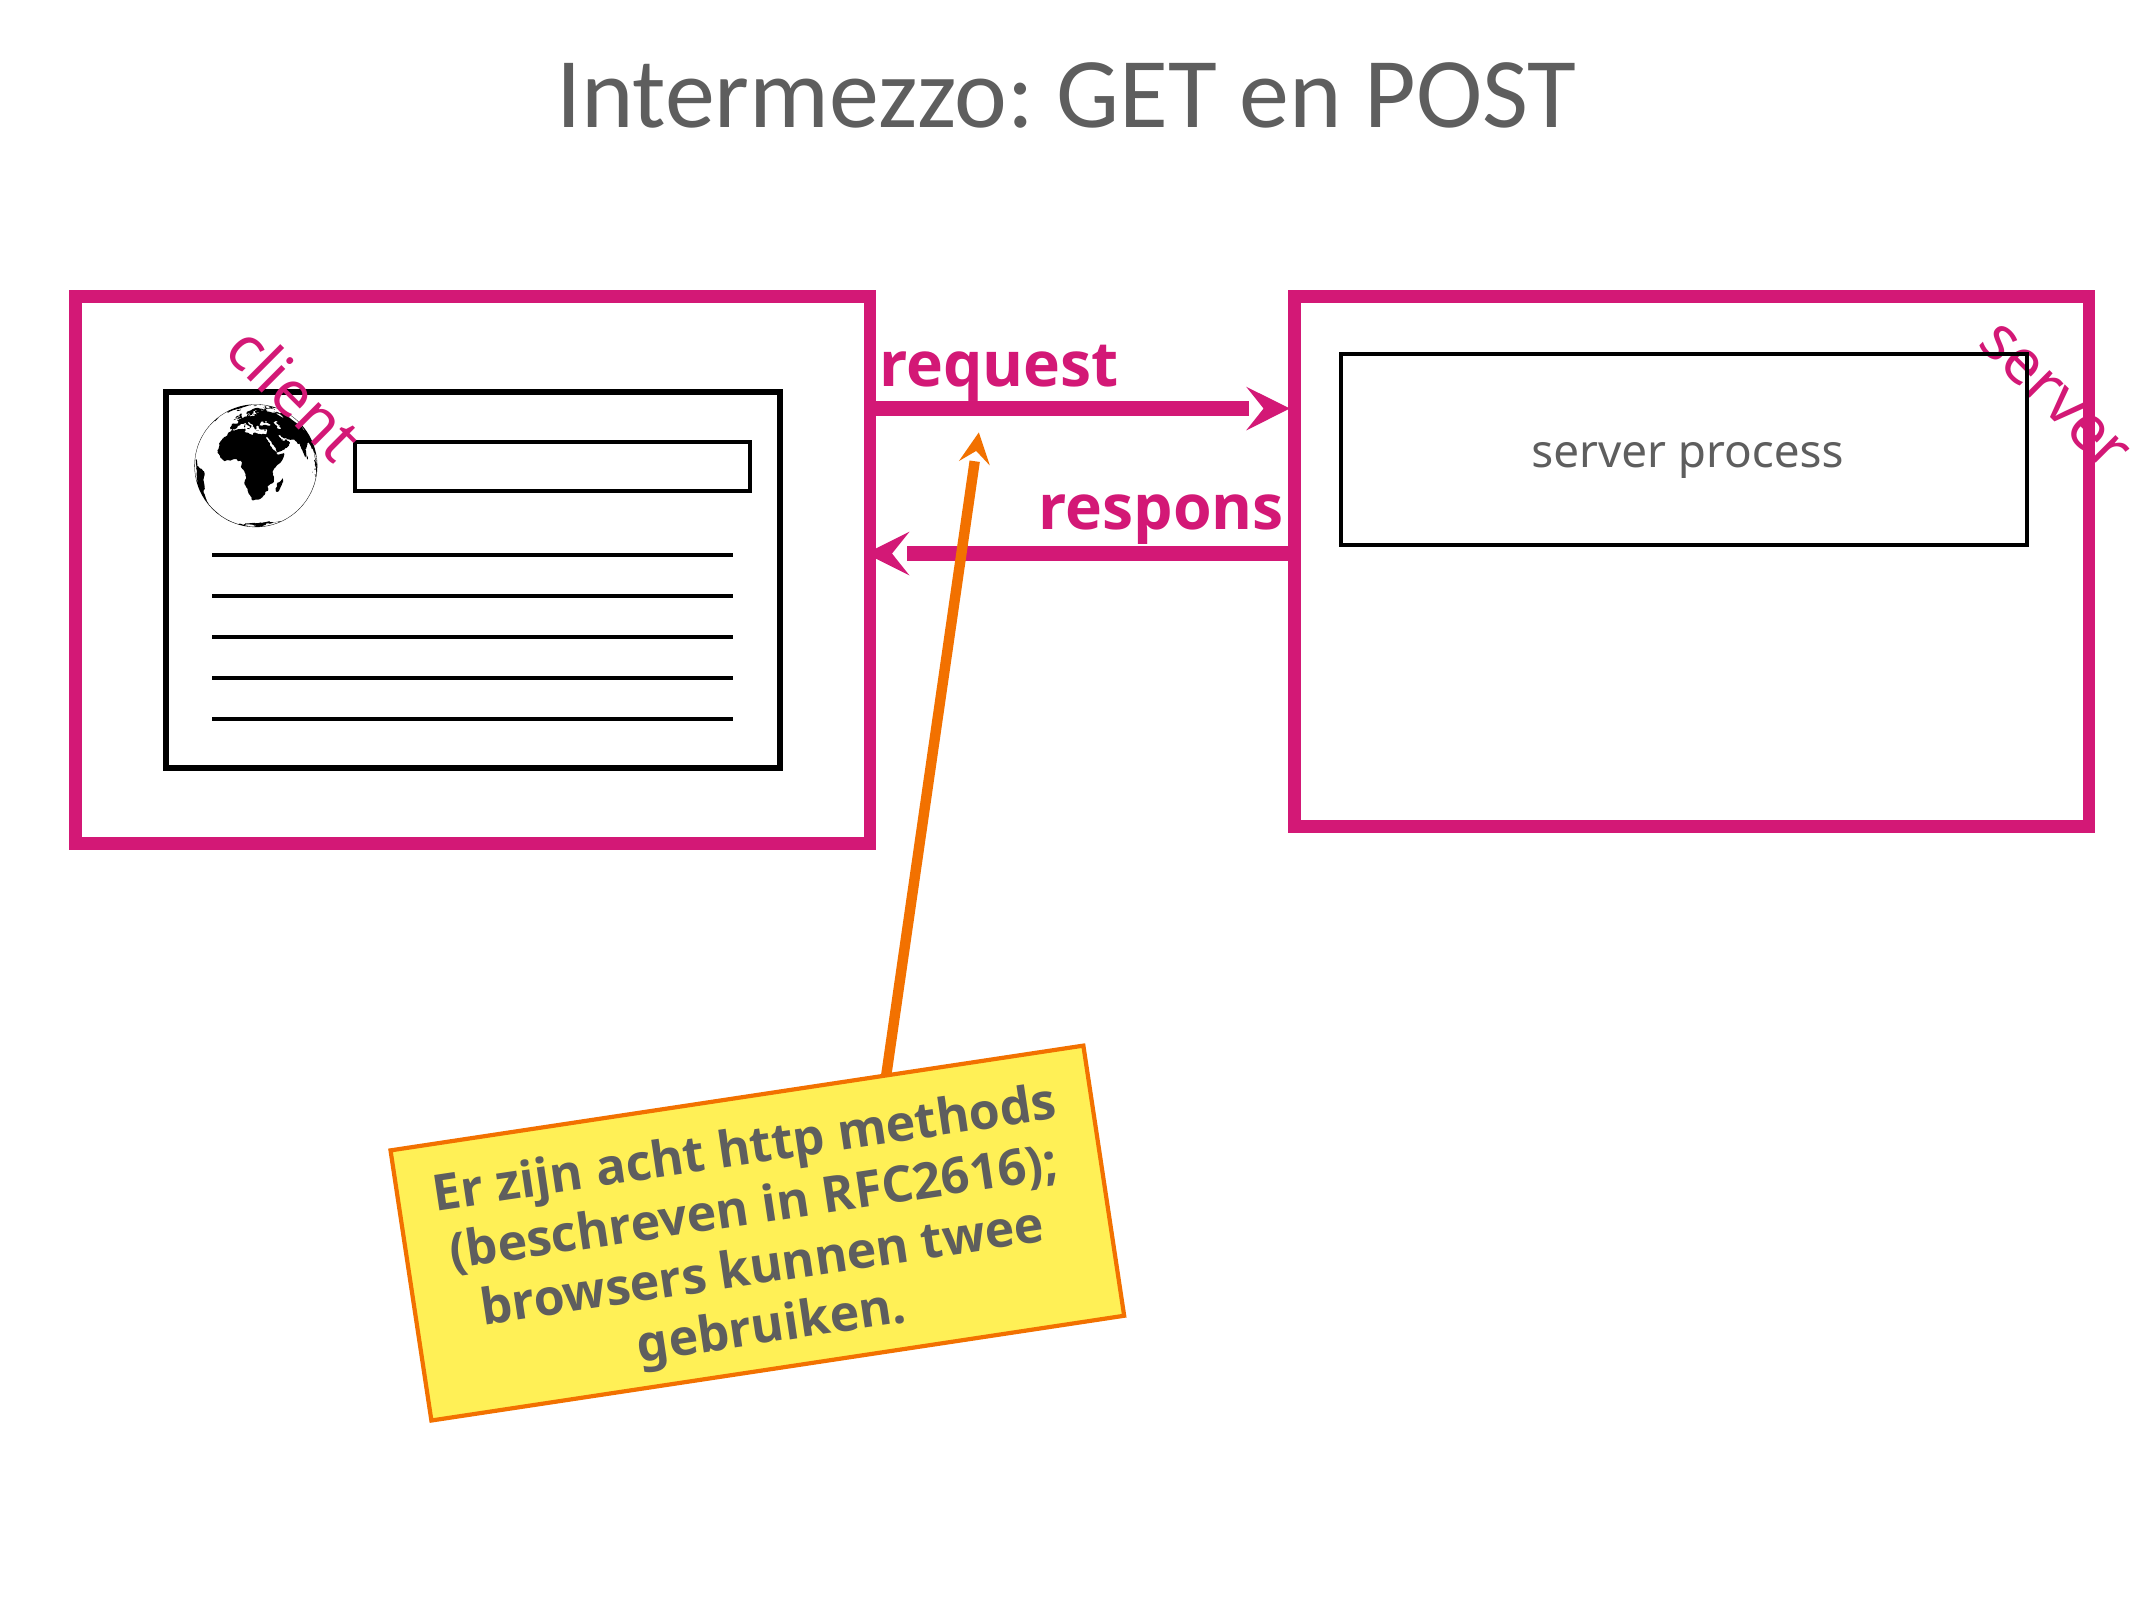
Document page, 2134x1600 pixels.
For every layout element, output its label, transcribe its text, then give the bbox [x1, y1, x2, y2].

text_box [75, 287, 871, 845]
text_box [1277, 402, 1288, 415]
text_box Intermezzo: GET en POST [547, 18, 1586, 156]
text_box respons [1125, 456, 1294, 553]
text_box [390, 432, 1125, 1420]
text_box request [871, 313, 1130, 410]
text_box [1294, 287, 2134, 827]
